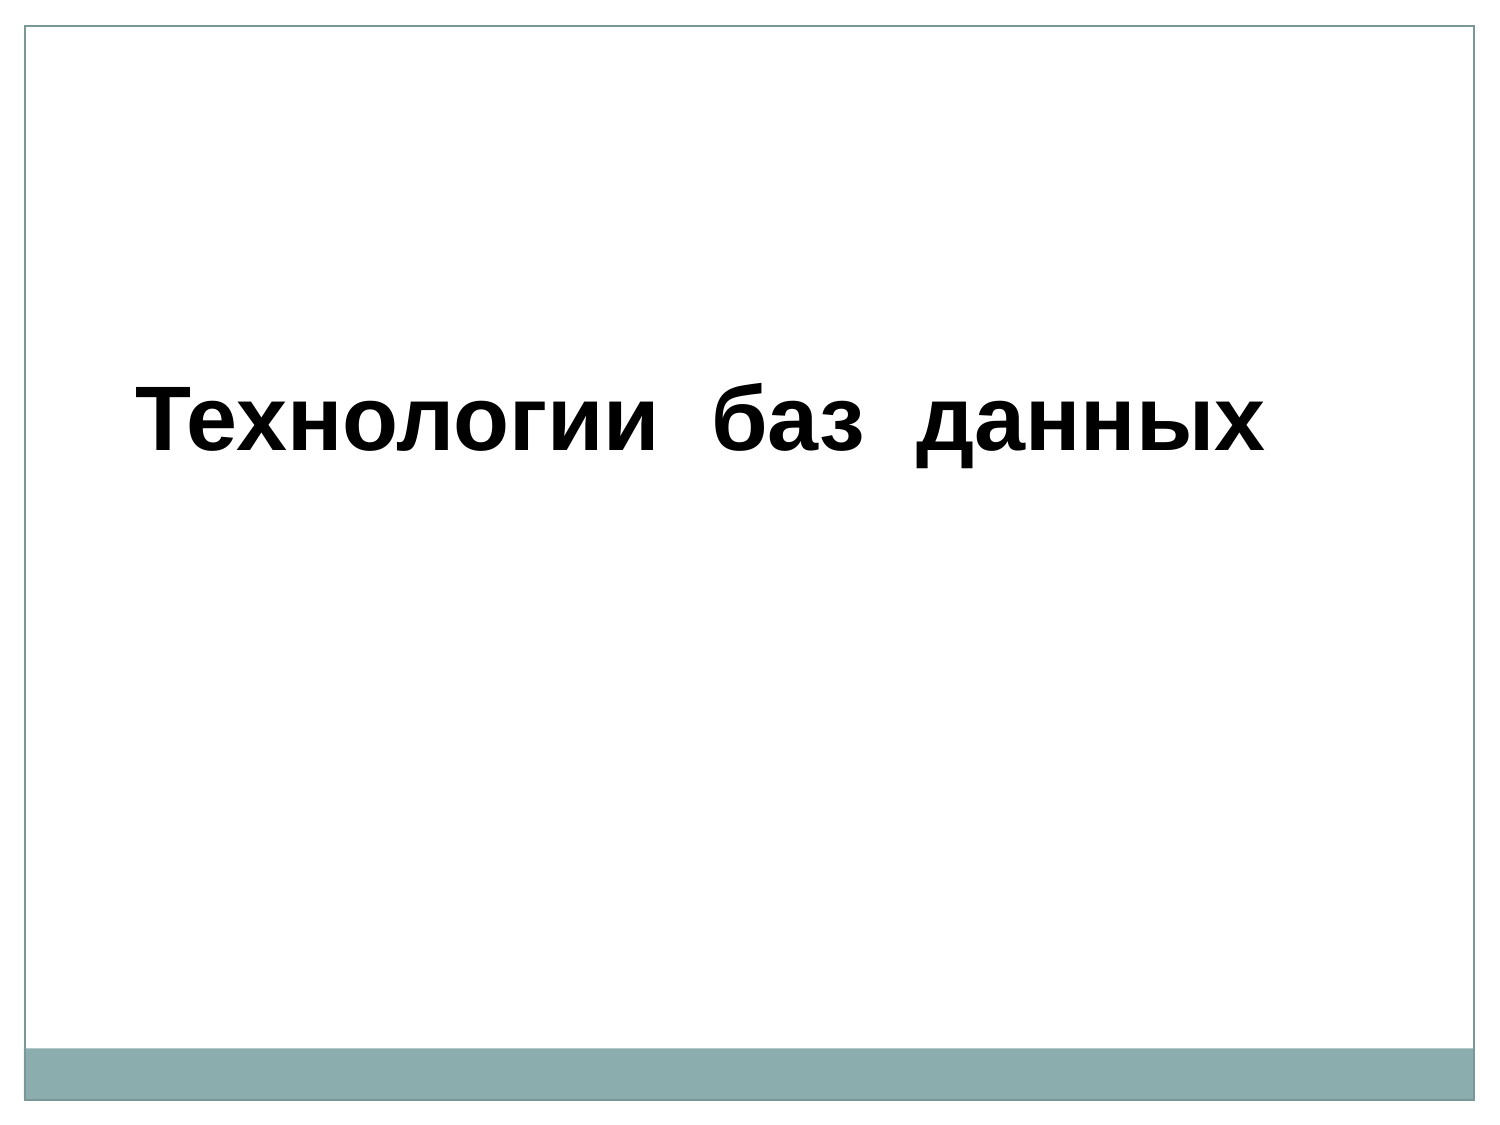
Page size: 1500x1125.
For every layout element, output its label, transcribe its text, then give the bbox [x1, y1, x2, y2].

text_box Технологии баз данных [120, 351, 1283, 477]
